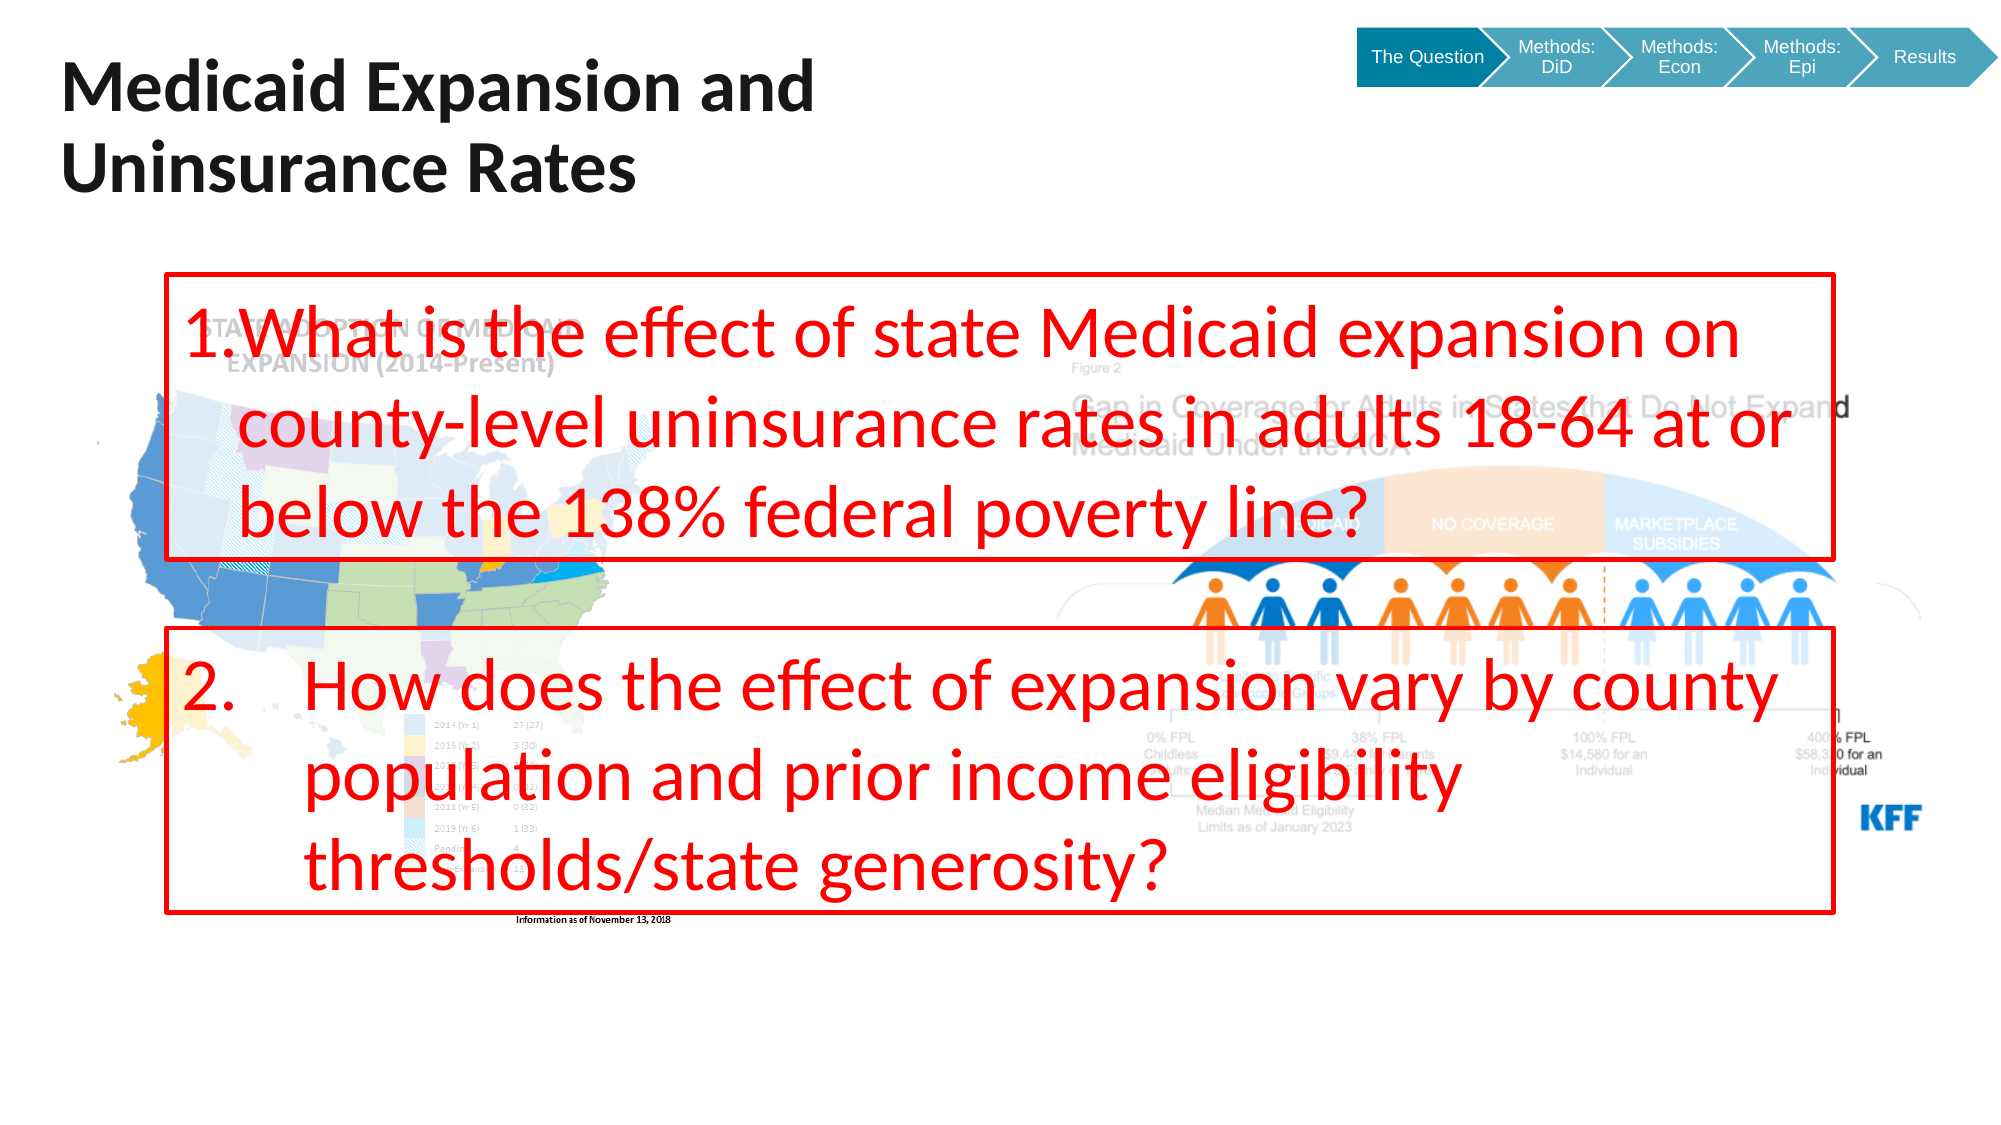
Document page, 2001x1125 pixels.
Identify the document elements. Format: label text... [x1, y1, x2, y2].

text_box How does the effect of expansion vary by county population and prior income eligibility thresholds/state generosity? [687, 627, 1834, 913]
picture [1029, 340, 1958, 863]
text_box What is the effect of state Medicaid expansion on county-level uninsurance rates in adults 18-64 at or below the 138% federal poverty line? [166, 274, 1834, 560]
text_box Medicaid Expansion and Uninsurance Rates [45, 39, 1355, 148]
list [97, 275, 687, 939]
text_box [1355, 0, 2000, 210]
